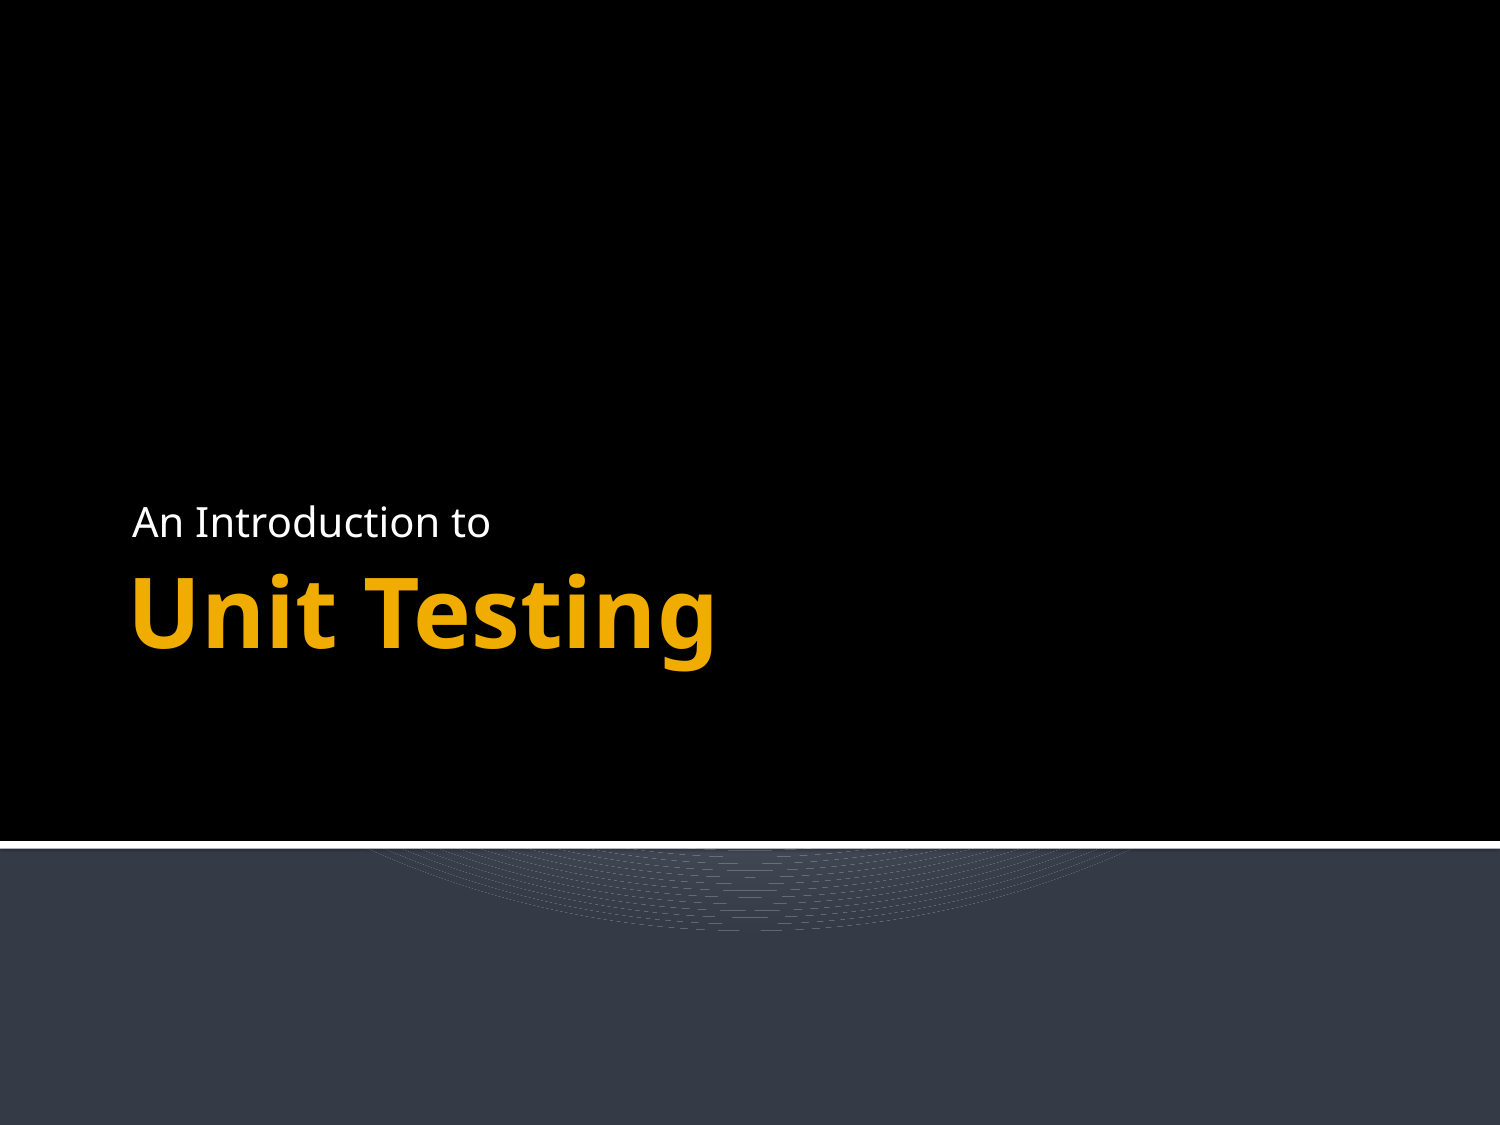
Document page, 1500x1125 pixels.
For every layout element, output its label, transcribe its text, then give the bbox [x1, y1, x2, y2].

title Unit Testing [112, 550, 1438, 825]
subtitle An Introduction to [112, 299, 1438, 546]
